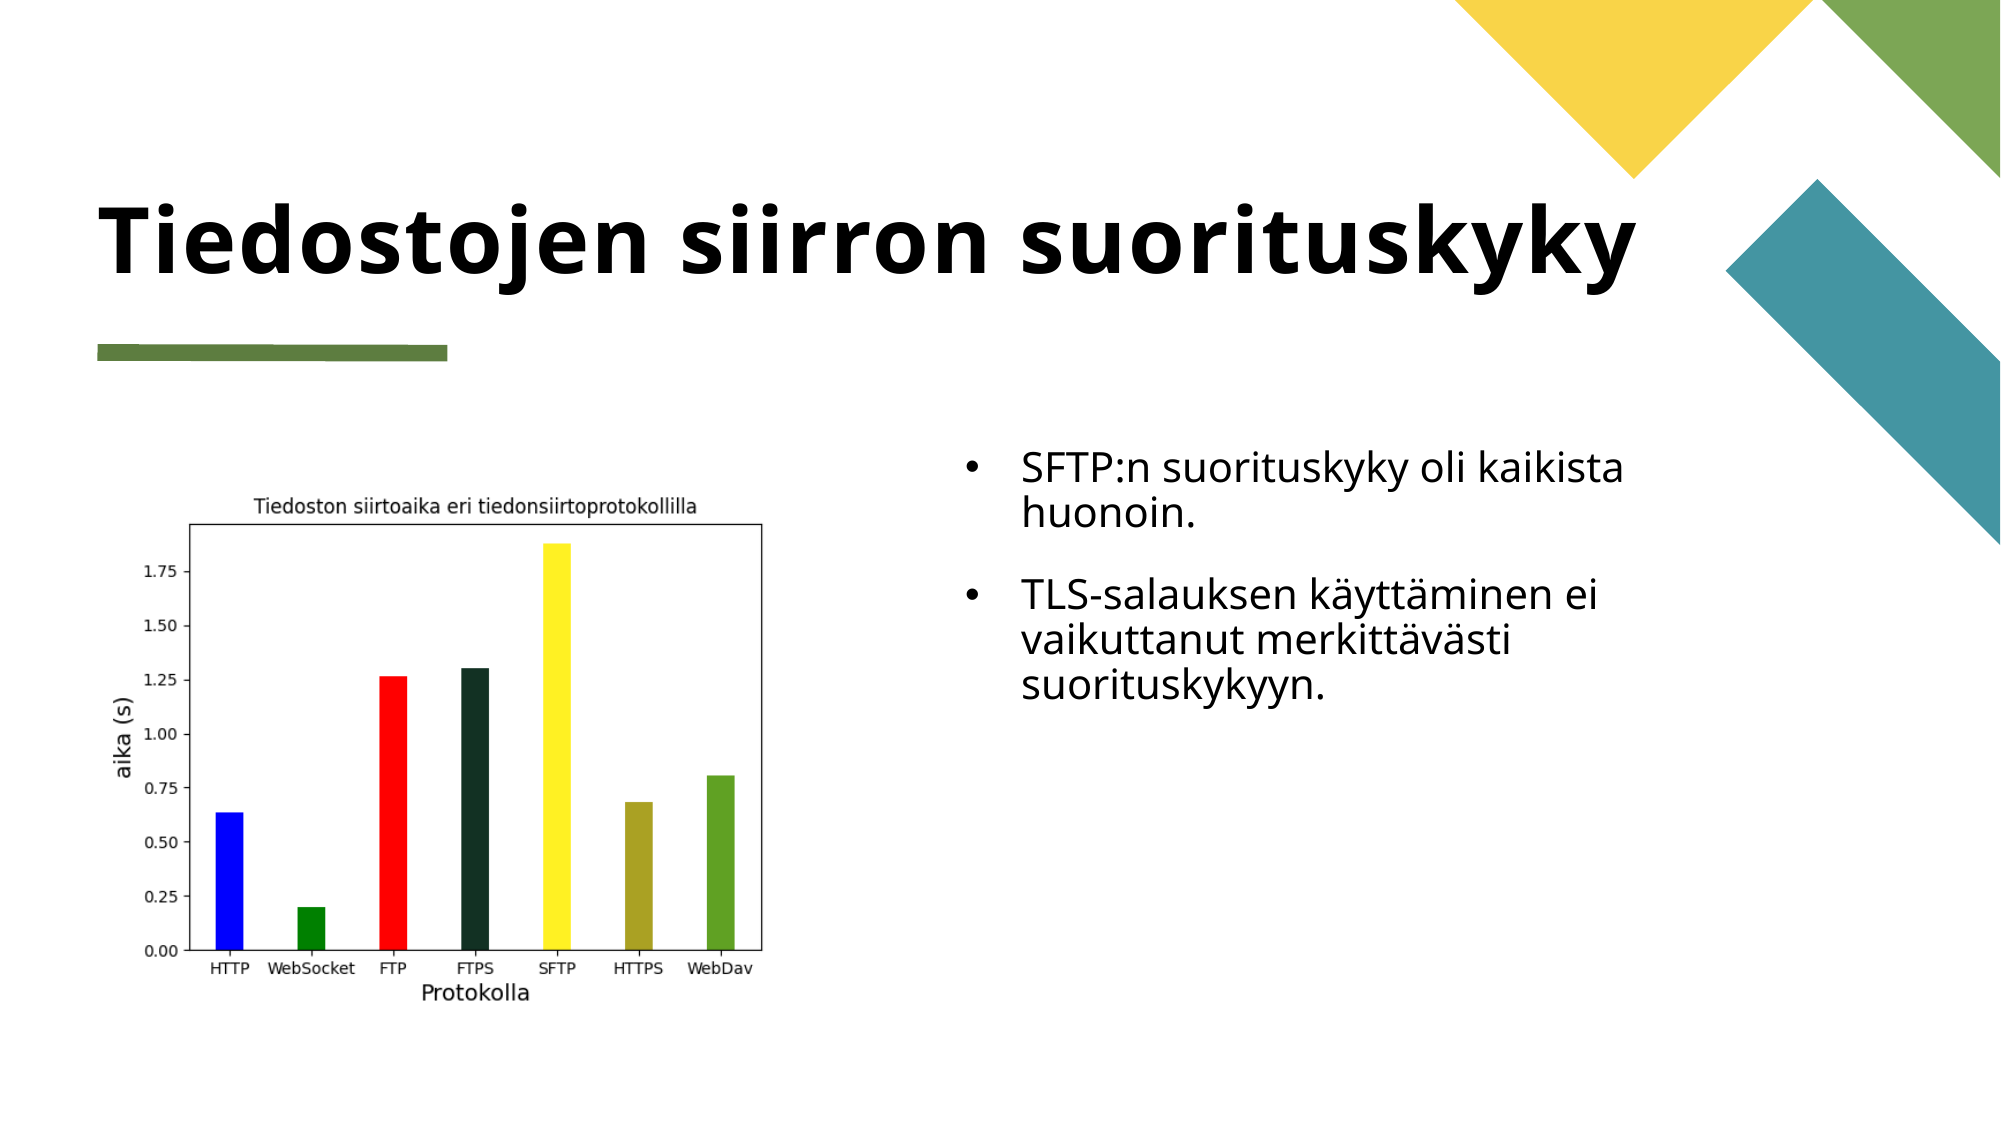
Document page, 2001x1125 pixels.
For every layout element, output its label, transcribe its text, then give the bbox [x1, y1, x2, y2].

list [97, 457, 835, 1011]
list SFTP:n suorituskyky oli kaikista huonoin. TLS-salauksen käyttäminen ei vaikuttanut merkittävästi suorituskykyyn. [964, 439, 1702, 1030]
title Tiedostojen siirron suorituskyky [97, 45, 1702, 291]
